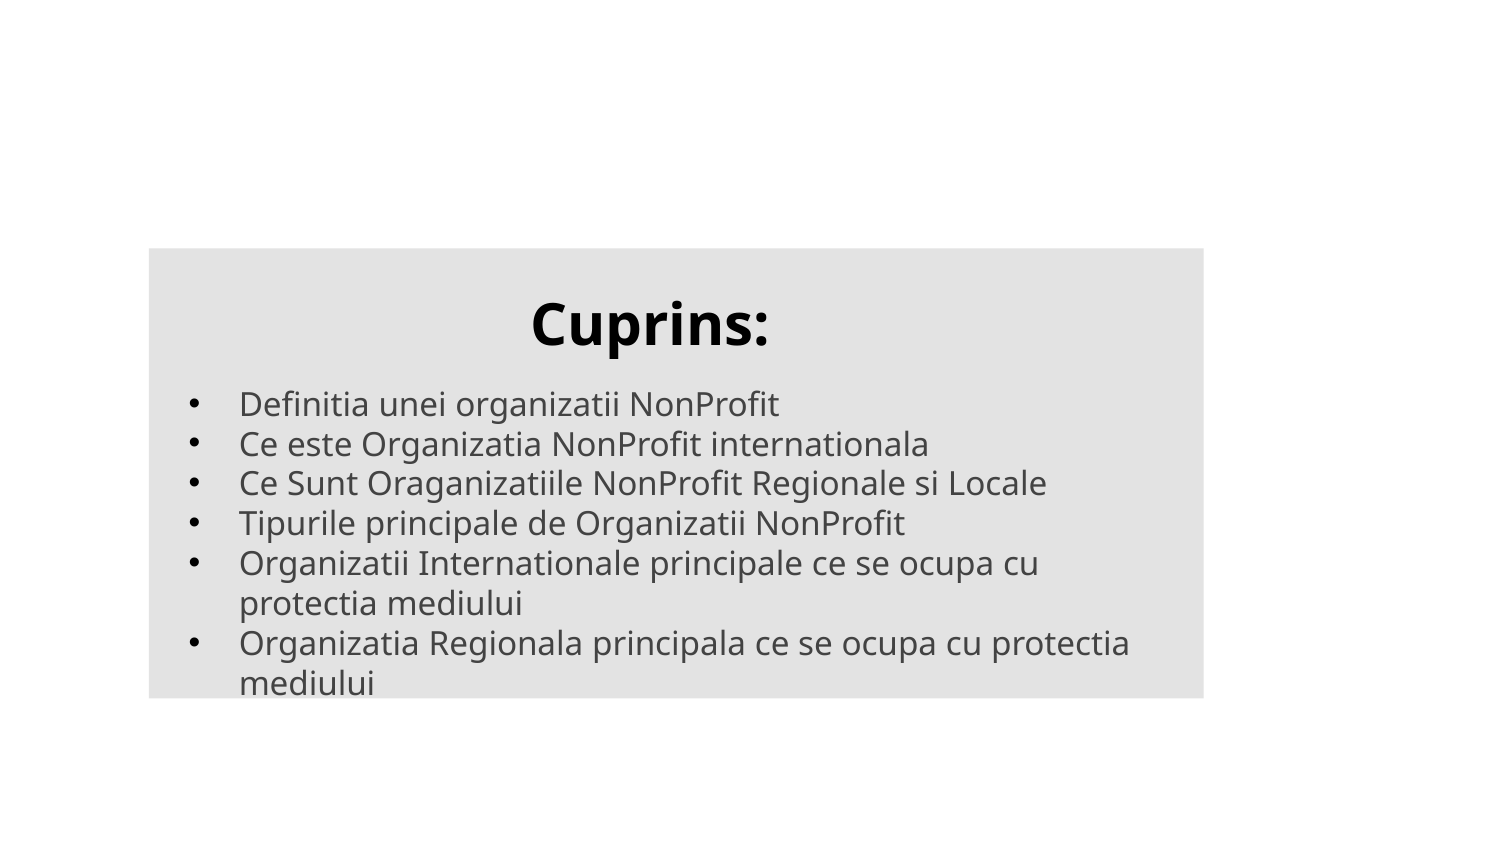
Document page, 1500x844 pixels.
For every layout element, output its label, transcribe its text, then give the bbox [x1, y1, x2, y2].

subtitle Definitia unei organizatii NonProfit Ce este Organizatia NonProfit internationala Ce Sunt Oraganizatiile NonProfit Regionale si Locale Tipurile principale de Organizatii NonProfit Organizatii Internationale principale ce se ocupa cu protectia mediului Organizatia Regionala principala ce se ocupa cu protectia mediului [148, 367, 1196, 643]
title Cuprins: [510, 248, 786, 396]
text_box [148, 248, 1204, 699]
